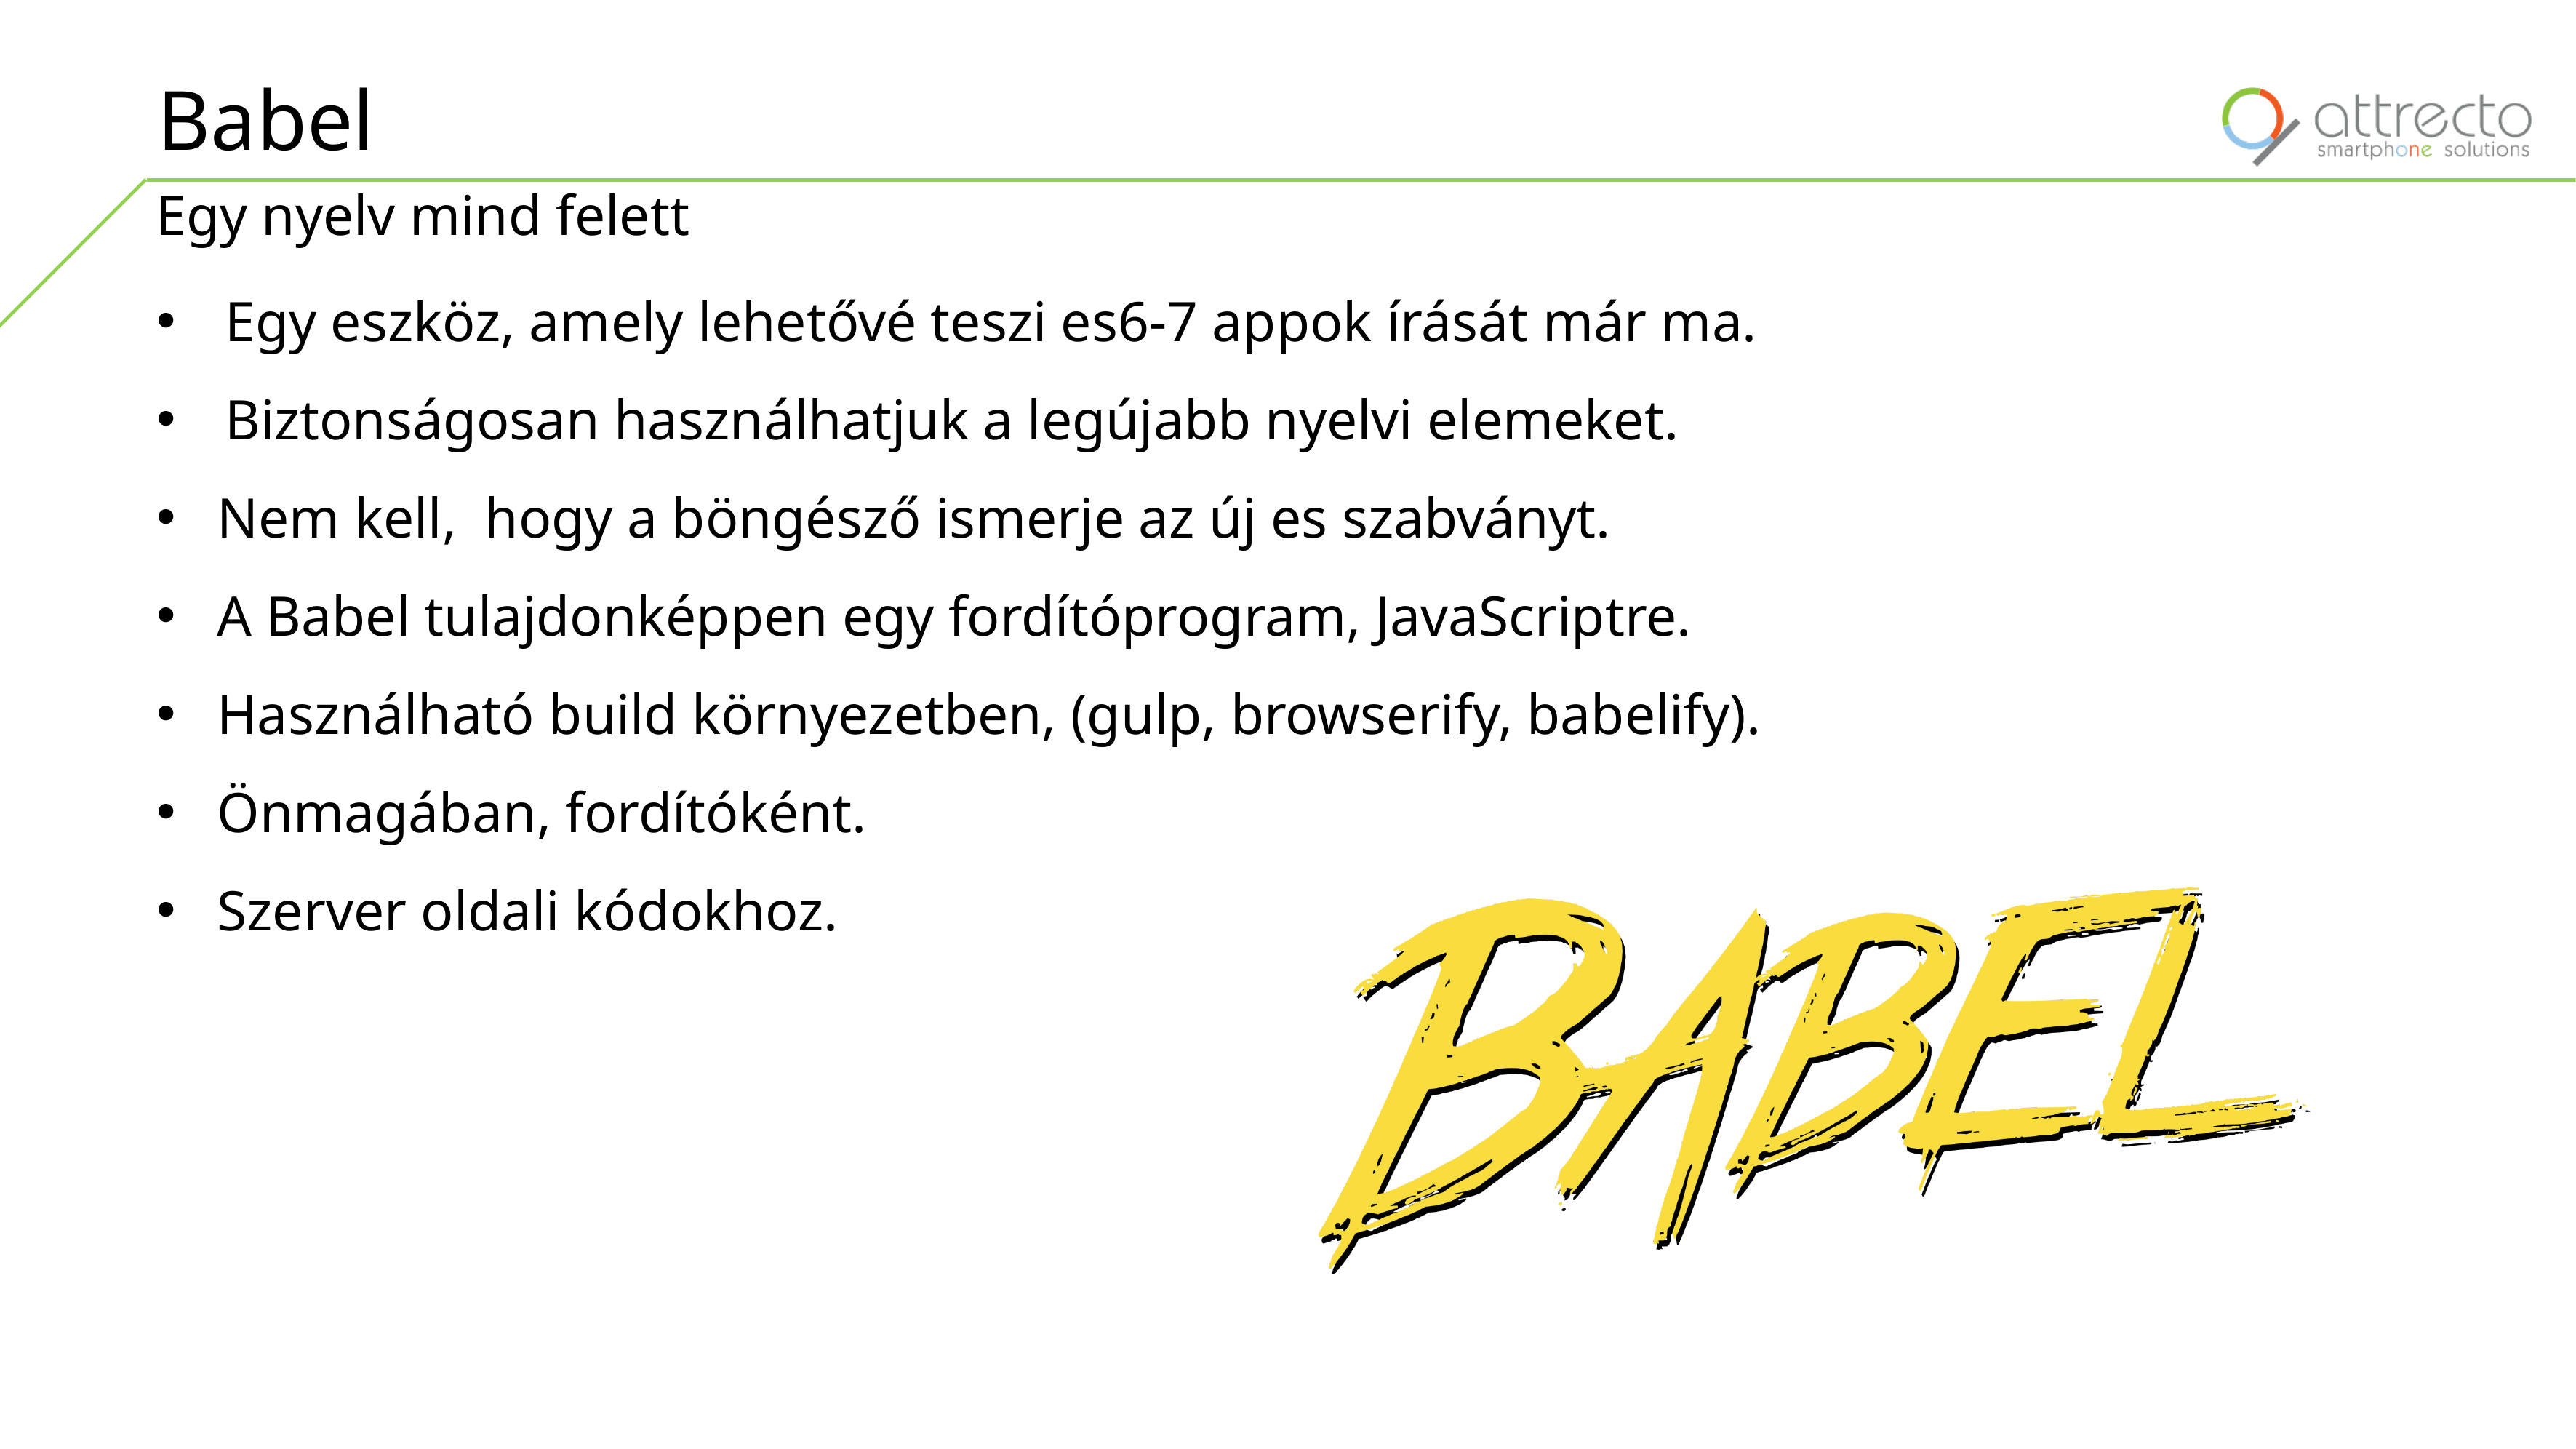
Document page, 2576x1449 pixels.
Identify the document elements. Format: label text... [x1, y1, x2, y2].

picture [2215, 80, 2532, 167]
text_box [0, 179, 146, 447]
picture [1218, 810, 2420, 1356]
text_box Babel [147, 71, 1554, 174]
text_box Egy nyelv mind felett [148, 181, 1561, 253]
text_box Egy eszköz, amely lehetővé teszi es6-7 appok írását már ma. Biztonságosan használhatjuk a legújabb nyelvi elemeket. Nem kell, hogy a böngésző ismerje az új es szabványt. A Babel tulajdonképpen egy fordítóprogram, JavaScriptre. Használható build környezetben, (gulp, browserify, babelify). Önmagában, fordítóként. Szerver oldali kódokhoz. [145, 183, 2216, 947]
